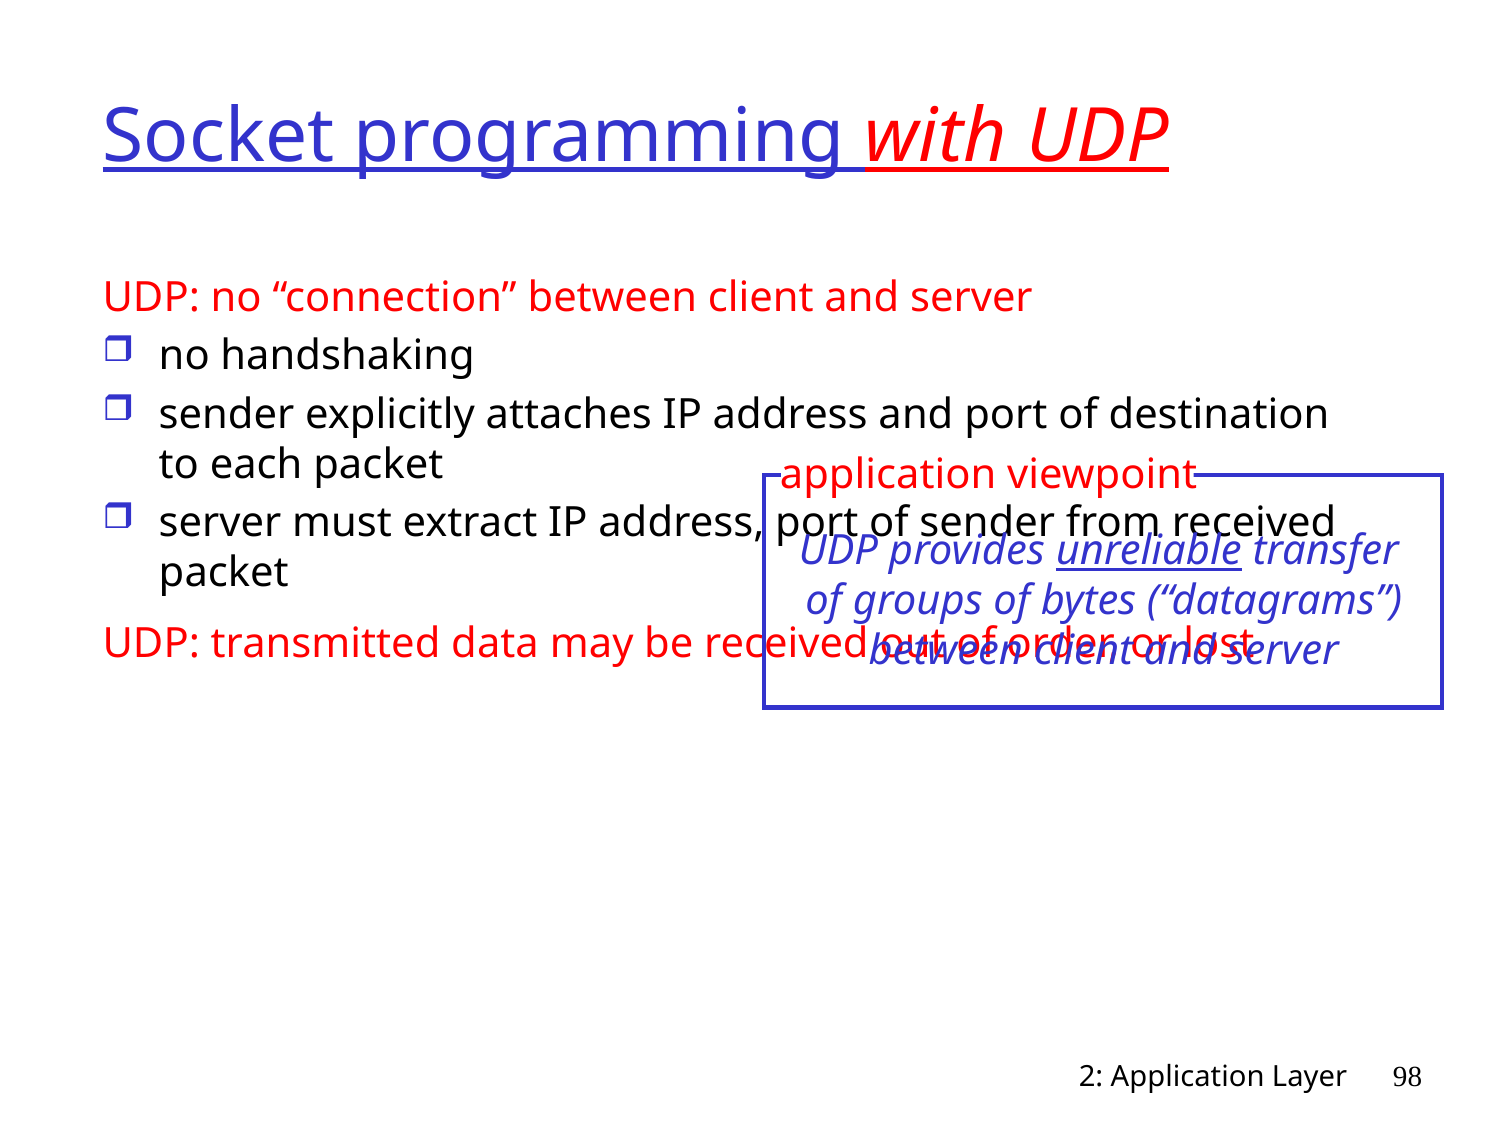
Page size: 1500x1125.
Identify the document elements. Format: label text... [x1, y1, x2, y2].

title Socket programming with UDP [87, 37, 1363, 226]
list UDP: no “connection” between client and server no handshaking sender explicitly attaches IP address and port of destination to each packet server must extract IP address, port of sender from received packet UDP: transmitted data may be received out of order, or lost [87, 262, 1363, 1026]
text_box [756, 439, 1443, 726]
slide_number 98 [1362, 1049, 1438, 1125]
footer 2: Application Layer [887, 1049, 1362, 1125]
